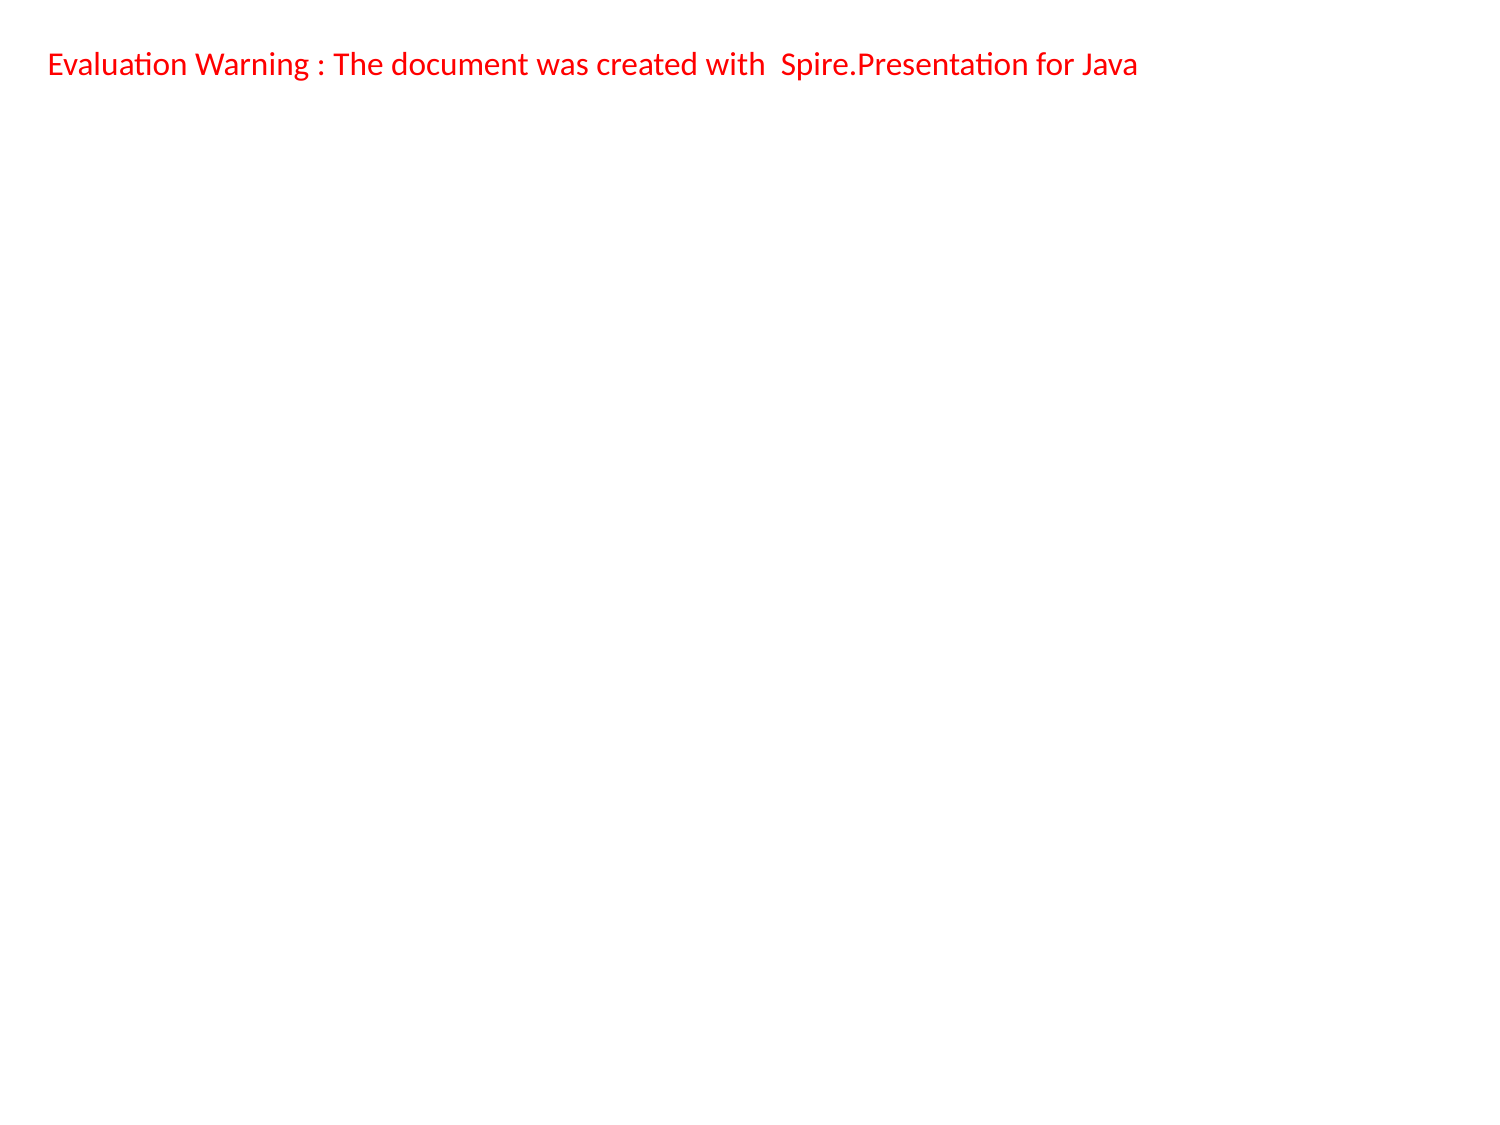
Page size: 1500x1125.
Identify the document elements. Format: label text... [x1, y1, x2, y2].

text_box Evaluation Warning : The document was created with Spire.Presentation for Java [19, 40, 1169, 85]
